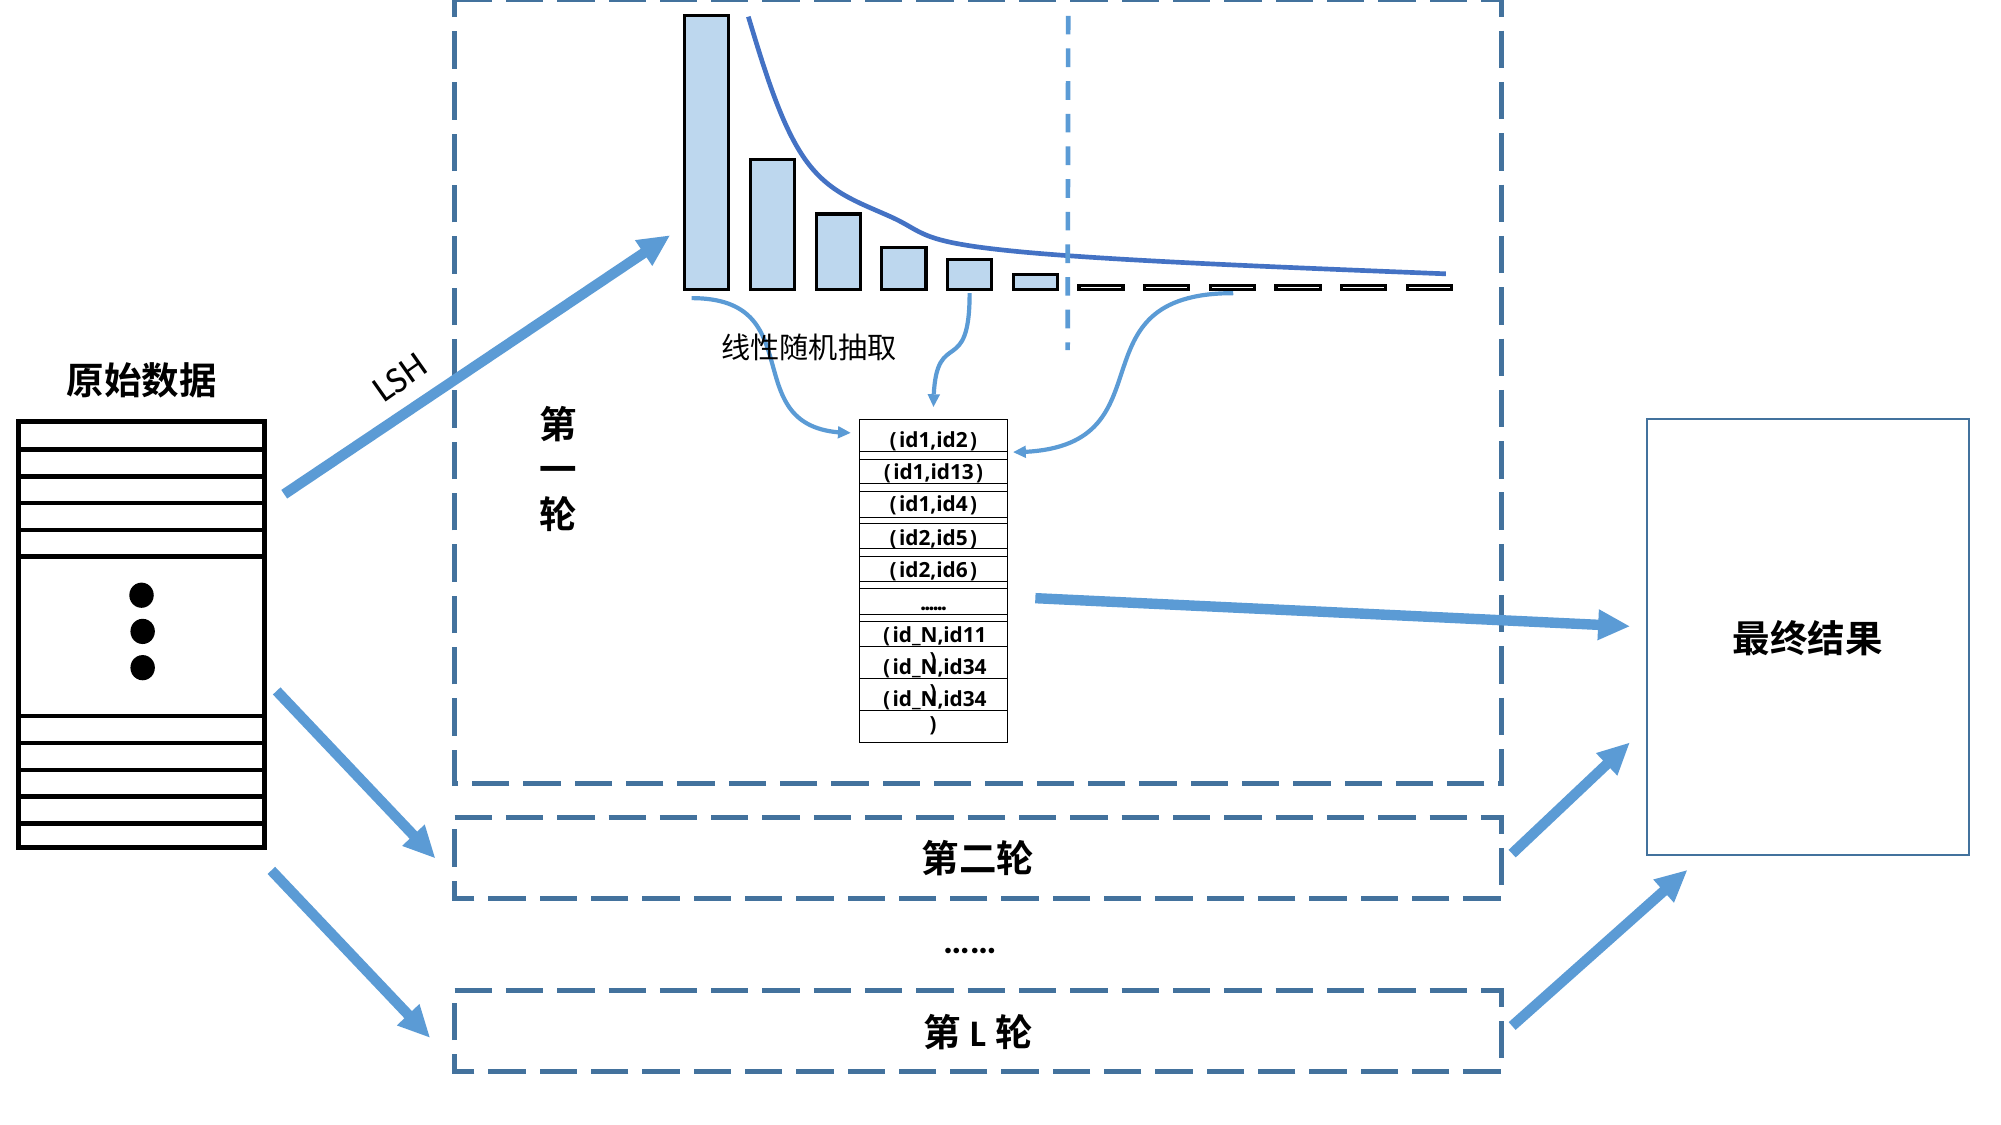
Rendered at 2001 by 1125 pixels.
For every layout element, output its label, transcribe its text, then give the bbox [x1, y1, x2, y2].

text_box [684, 15, 1452, 711]
text_box 第二轮 [454, 816, 1503, 899]
text_box 第L轮 [454, 989, 1503, 1073]
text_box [284, 235, 670, 495]
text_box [1512, 870, 1687, 1026]
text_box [1035, 598, 1630, 627]
text_box 最终结果 [1646, 418, 1970, 856]
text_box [271, 870, 430, 1038]
text_box …… [928, 908, 1114, 969]
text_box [18, 421, 265, 848]
text_box 第一轮 [524, 495, 595, 544]
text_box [1512, 742, 1630, 854]
text_box 原始数据 [51, 349, 250, 410]
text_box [276, 690, 435, 858]
text_box [454, 0, 1503, 784]
